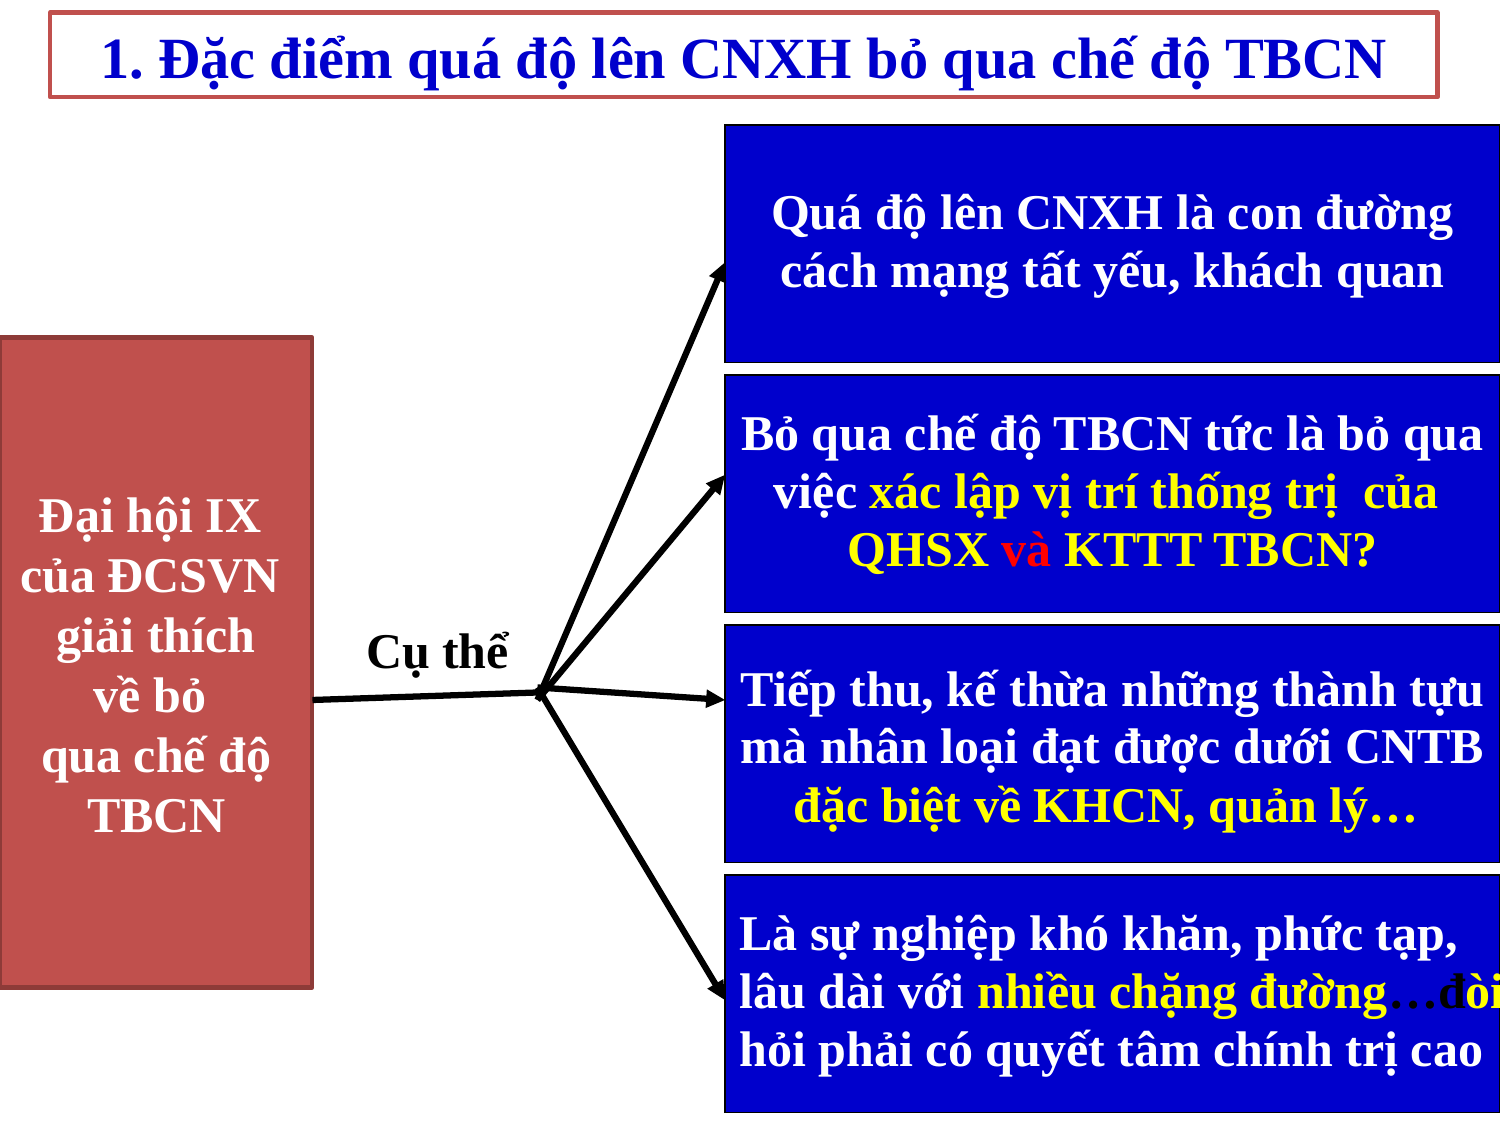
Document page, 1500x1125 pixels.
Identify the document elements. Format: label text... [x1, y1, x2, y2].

text_box [542, 262, 726, 687]
text_box Cụ thể [350, 611, 525, 687]
text_box Đại hội IX của ĐCSVN giải thích về bỏ qua chế độ TBCN [0, 335, 314, 990]
text_box Quá độ lên CNXH là con đường cách mạng tất yếu, khách quan [725, 124, 1500, 363]
text_box [537, 474, 725, 701]
text_box [542, 695, 725, 1000]
text_box Là sự nghiệp khó khăn, phức tạp, lâu dài với nhiều chặng đường…đòi hỏi phải có quyết tâm chính trị cao [725, 874, 1500, 1113]
text_box Bỏ qua chế độ TBCN tức là bỏ qua việc xác lập vị trí thống trị của QHSX và KTTT TBCN? [725, 374, 1500, 613]
text_box 1. Đặc điểm quá độ lên CNXH bỏ qua chế độ TBCN [48, 10, 1440, 99]
text_box [548, 688, 725, 706]
text_box Tiếp thu, kế thừa những thành tựu mà nhân loại đạt được dưới CNTB đặc biệt về KHCN, quản lý… [725, 624, 1500, 863]
